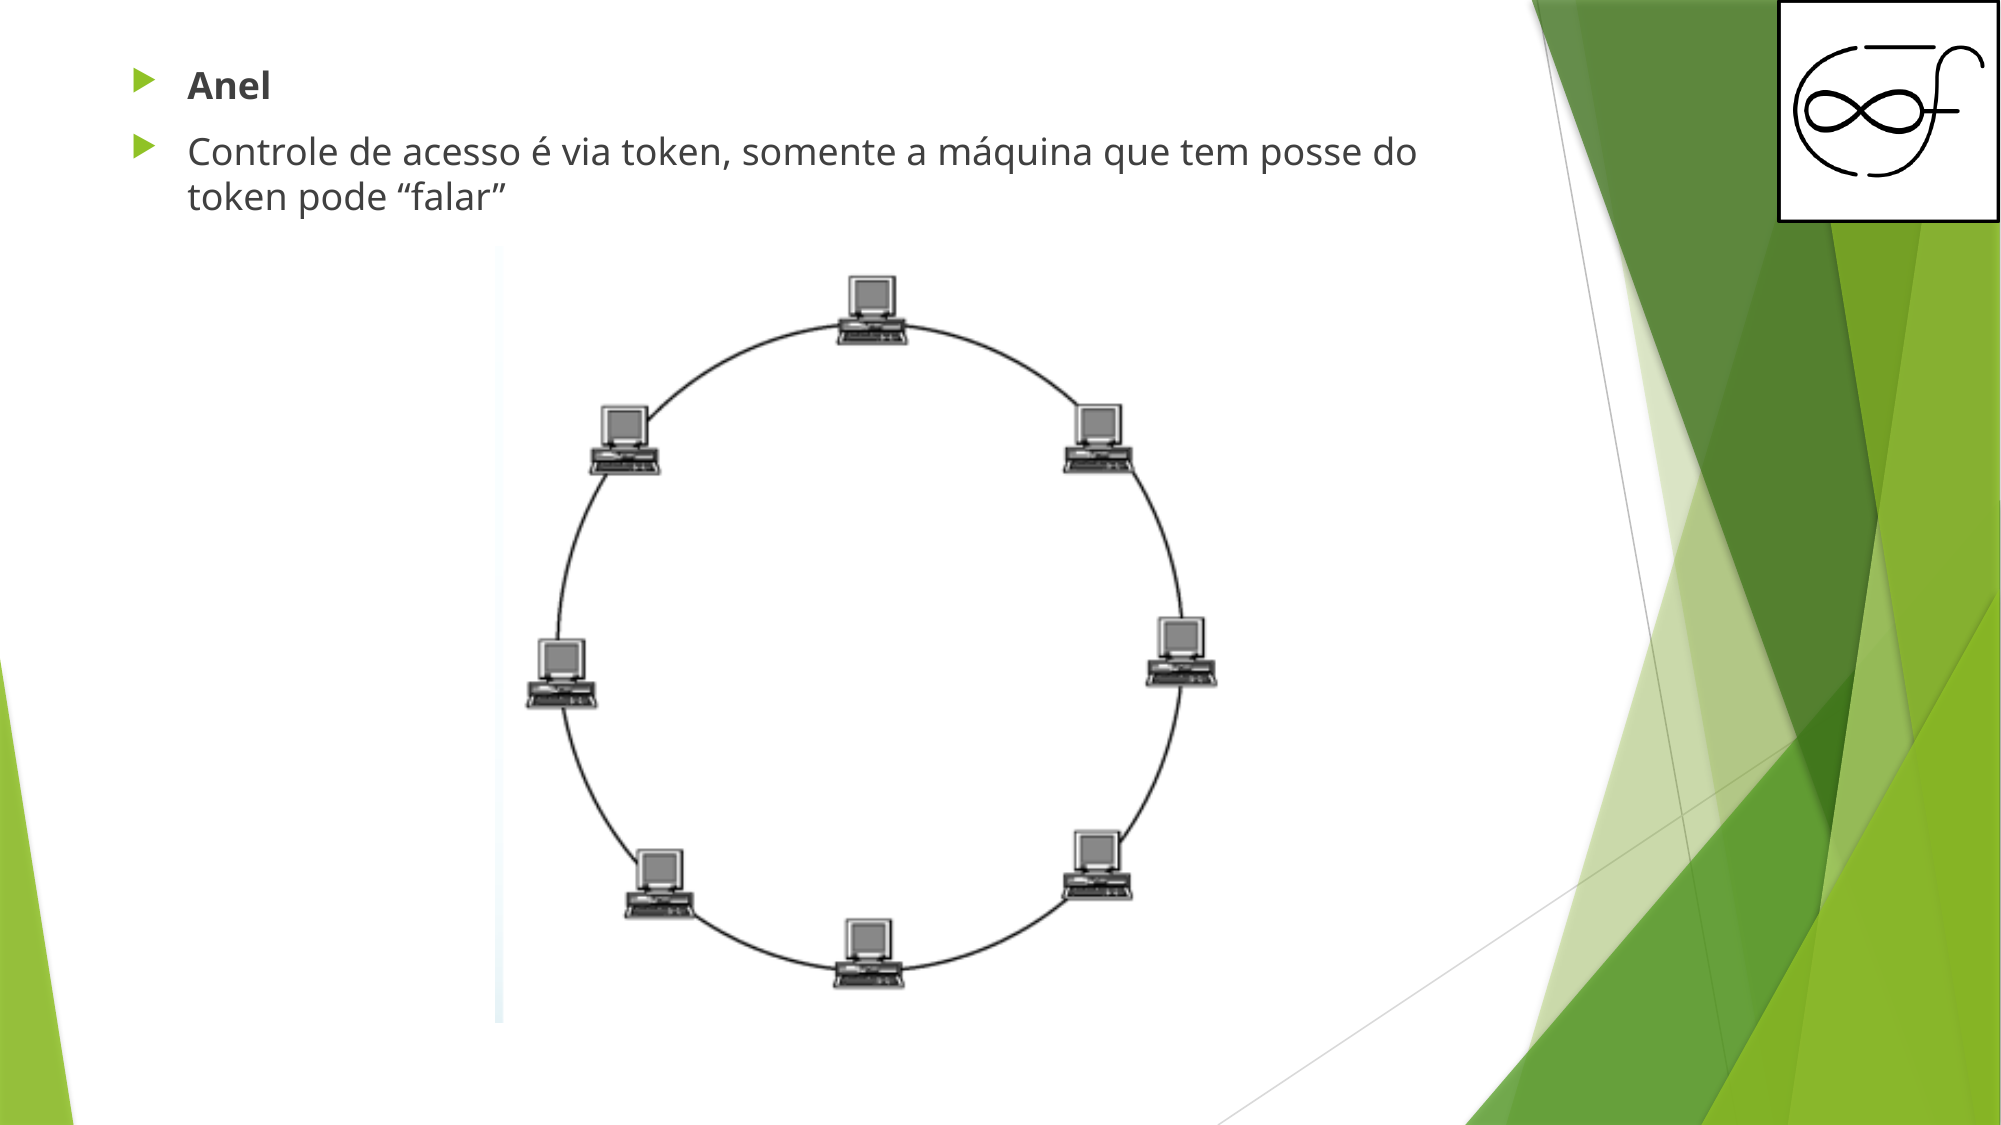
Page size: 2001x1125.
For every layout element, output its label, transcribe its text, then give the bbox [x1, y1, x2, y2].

picture [494, 245, 1255, 1023]
list Anel Controle de acesso é via token, somente a máquina que tem posse do token pode “falar” [115, 54, 1527, 992]
picture [1777, 0, 2000, 223]
